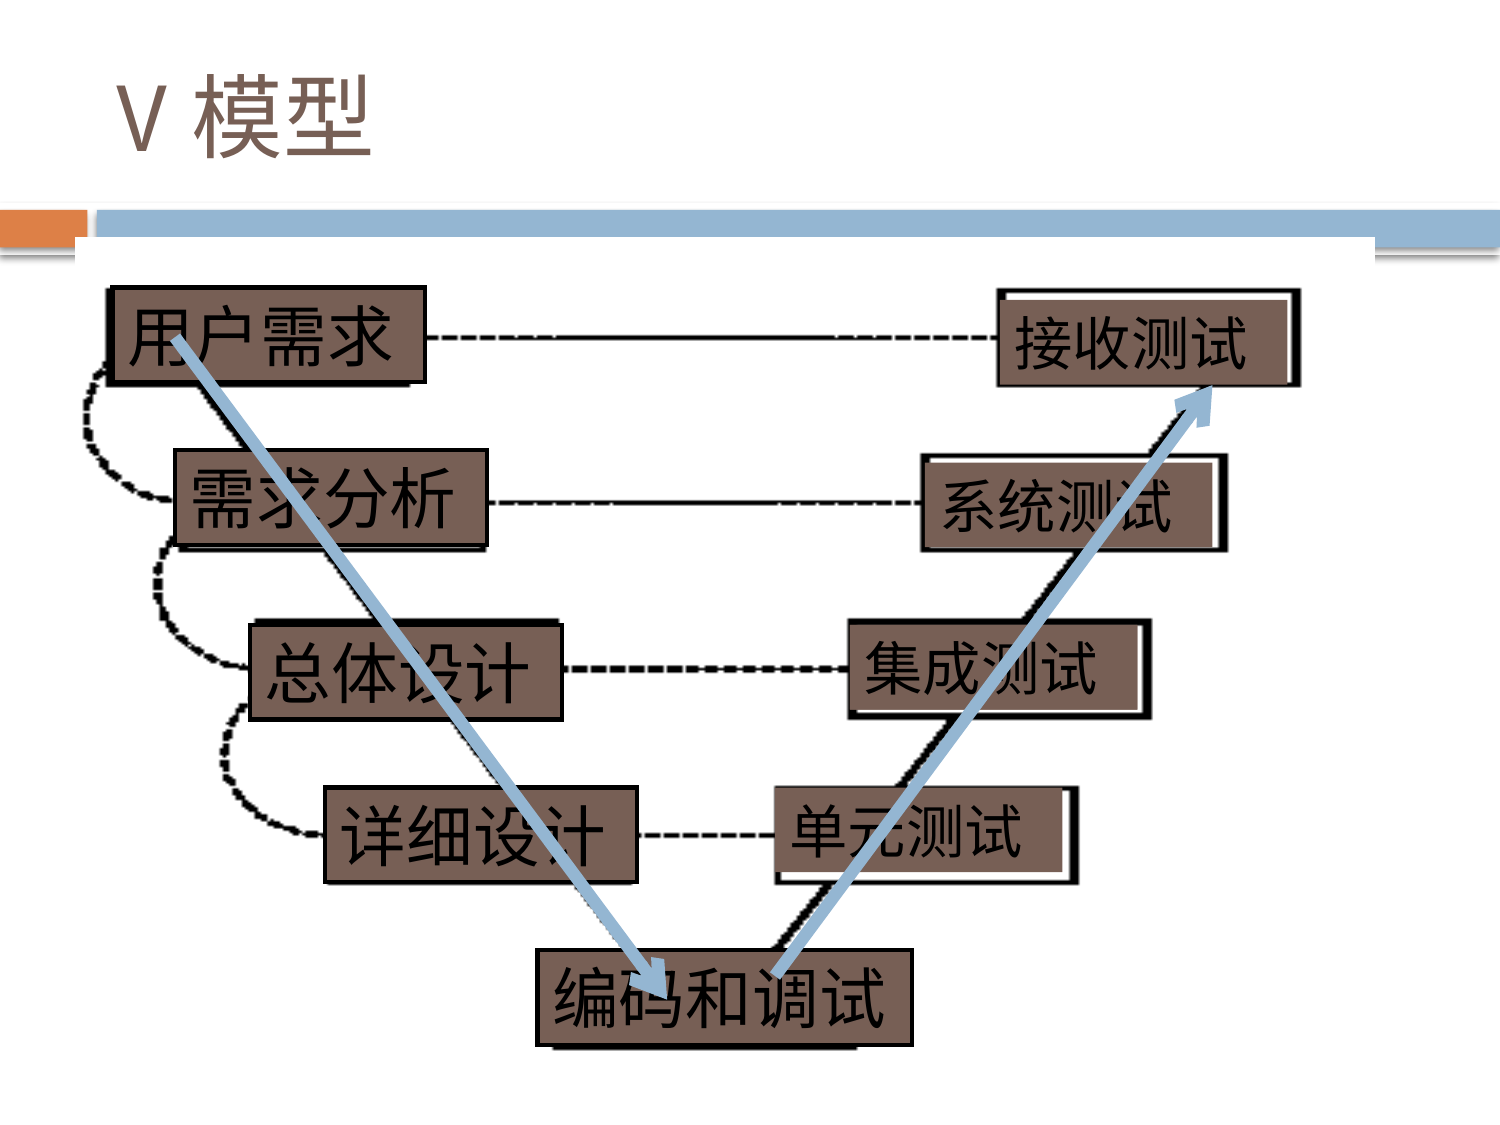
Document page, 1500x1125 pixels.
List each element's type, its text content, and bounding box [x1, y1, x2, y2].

slide_number [0, 208, 88, 249]
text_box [774, 384, 1213, 977]
picture [74, 237, 1376, 1106]
title V模型 [99, 51, 1375, 237]
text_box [174, 336, 668, 1000]
